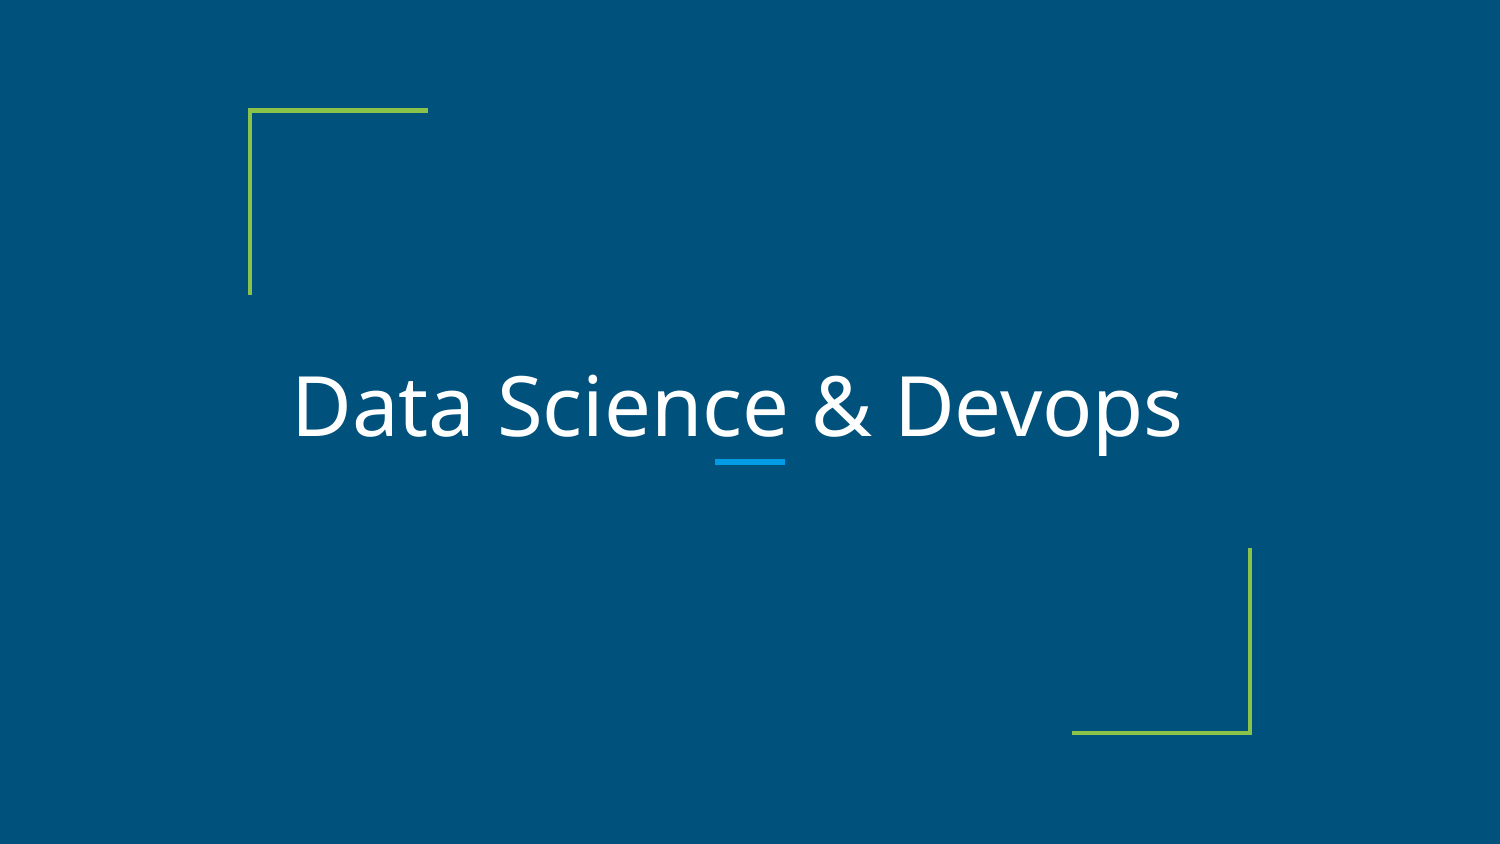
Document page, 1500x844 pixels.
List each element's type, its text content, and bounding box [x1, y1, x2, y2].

title Data Science & Devops [177, 290, 1224, 468]
